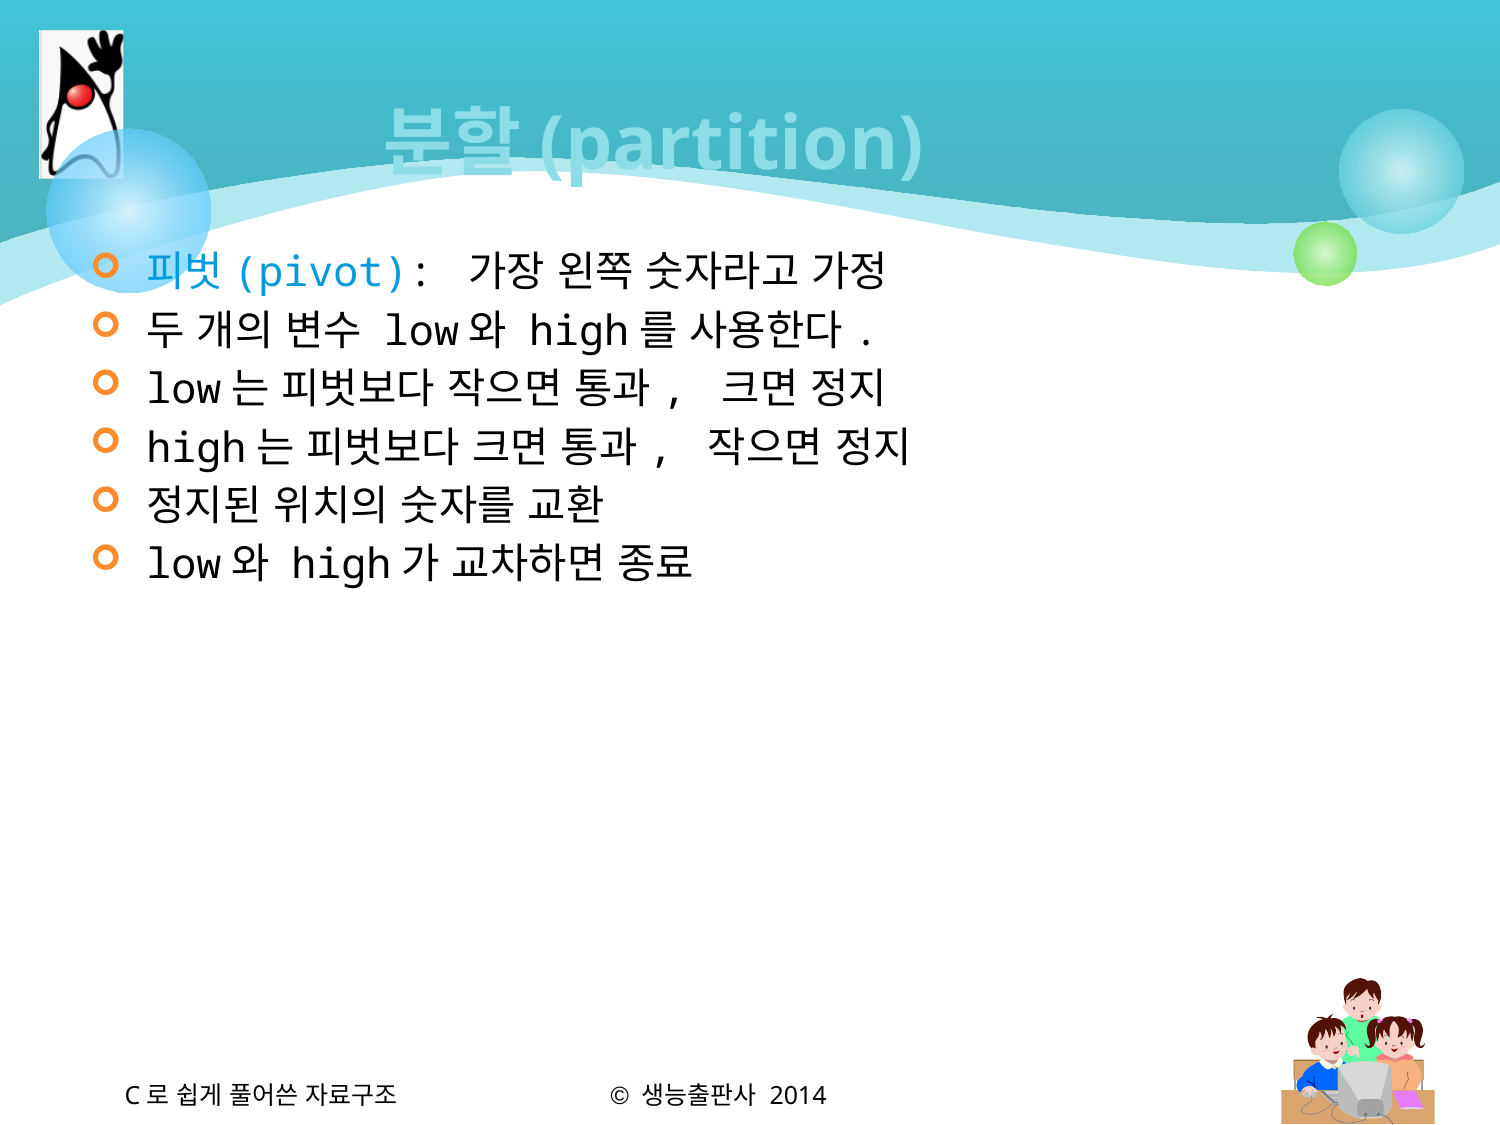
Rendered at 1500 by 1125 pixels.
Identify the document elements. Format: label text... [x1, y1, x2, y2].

list 피벗(pivot): 가장 왼쪽 숫자라고 가정 두 개의 변수 low와 high를 사용한다. low는 피벗보다 작으면 통과, 크면 정지 high는 피벗보다 크면 통과, 작으면 정지 정지된 위치의 숫자를 교환 low와 high가 교차하면 종료 [75, 237, 1400, 981]
text_box [53, 129, 124, 179]
picture [39, 30, 124, 179]
title 분할(partition) [255, 45, 1053, 234]
